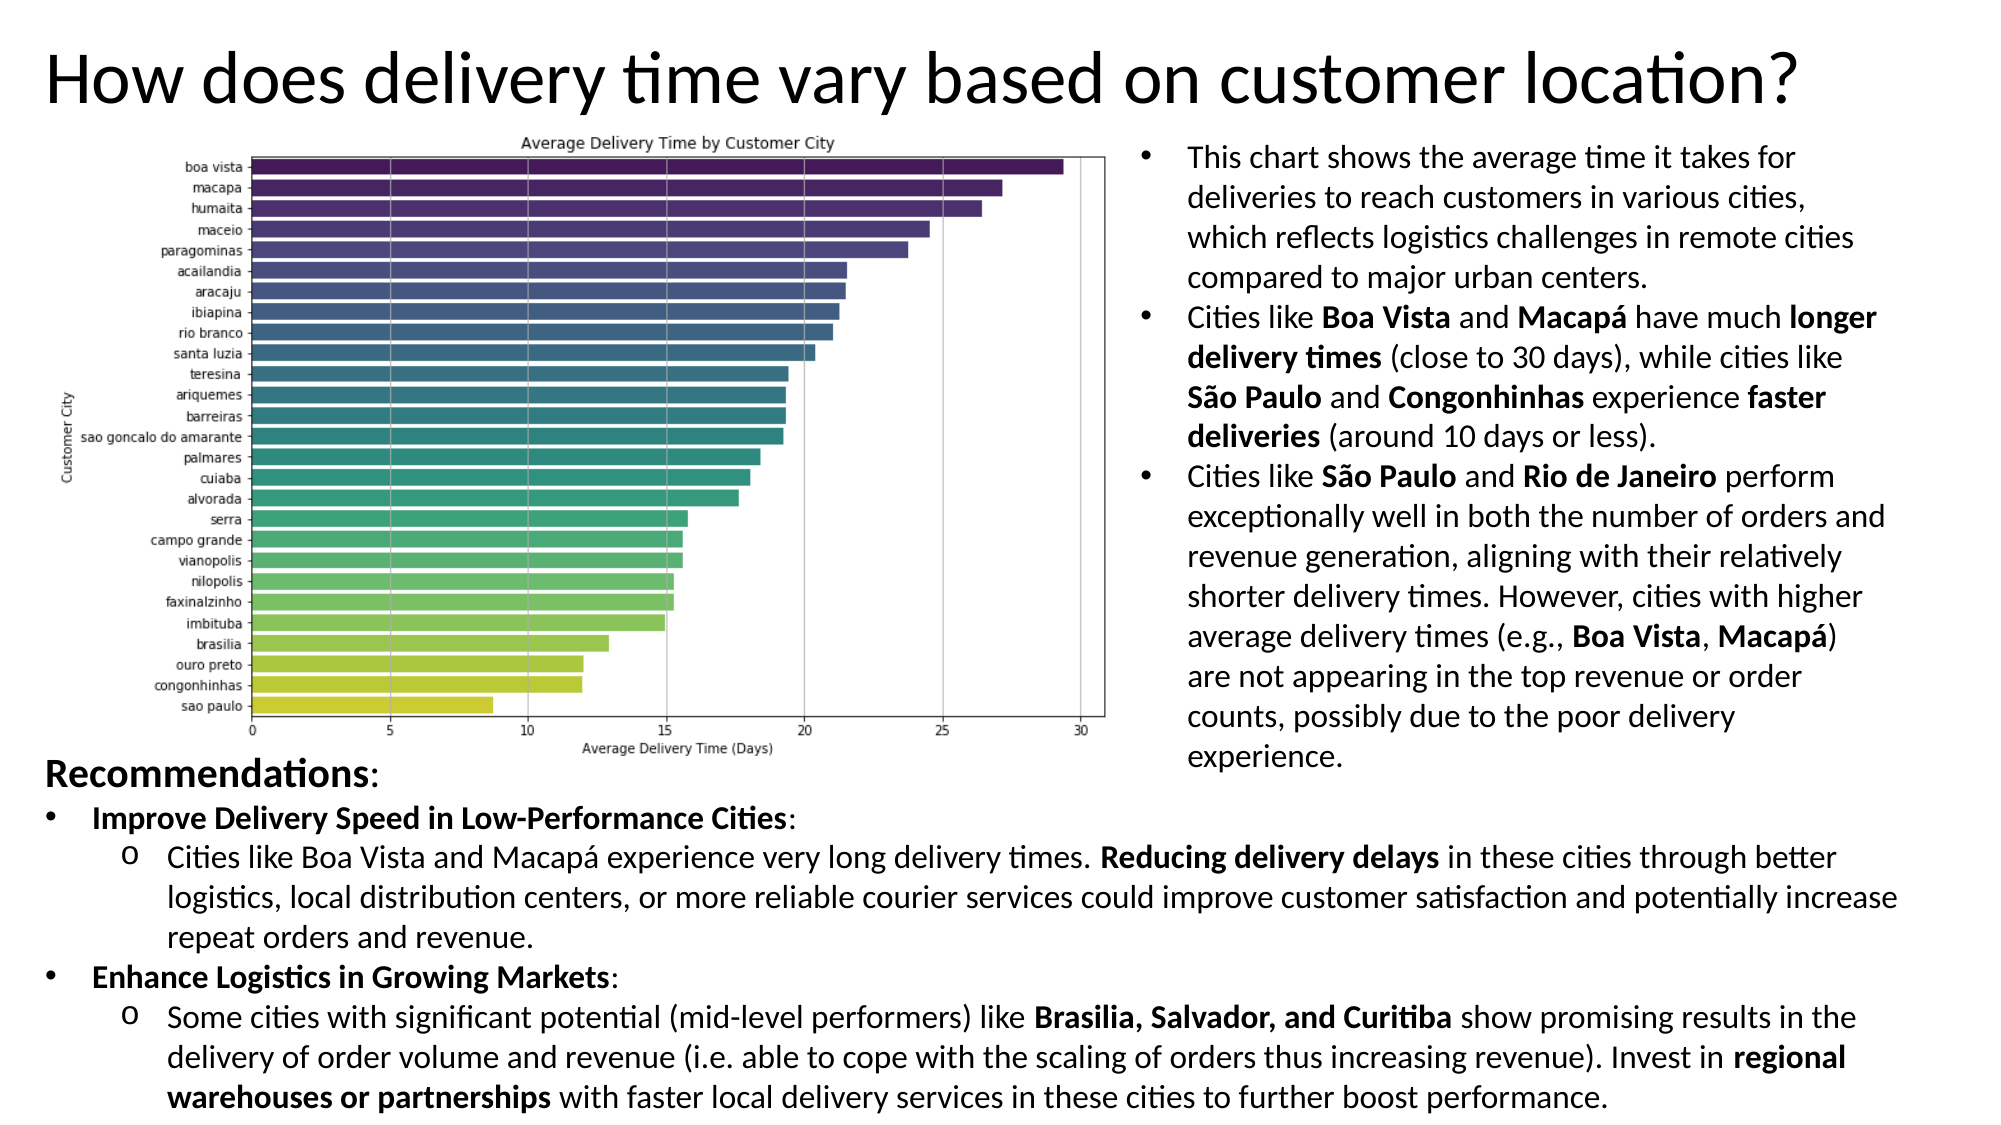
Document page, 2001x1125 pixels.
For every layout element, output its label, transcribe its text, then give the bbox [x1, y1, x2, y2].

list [54, 127, 1112, 765]
text_box This chart shows the average time it takes for deliveries to reach customers in various cities, which reflects logistics challenges in remote cities compared to major urban centers. Cities like Boa Vista and Macapá have much longer delivery times (close to 30 days), while cities like São Paulo and Congonhinhas experience faster deliveries (around 10 days or less). Cities like São Paulo and Rio de Janeiro perform exceptionally well in both the number of orders and revenue generation, aligning with their relatively shorter delivery times. However, cities with higher average delivery times (e.g., Boa Vista, Macapá) are not appearing in the top revenue or order counts, possibly due to the poor delivery experience. [1125, 127, 1903, 738]
text_box Recommendations: Improve Delivery Speed in Low-Performance Cities: Cities like Boa Vista and Macapá experience very long delivery times. Reducing delivery delays in these cities through better logistics, local distribution centers, or more reliable courier services could improve customer satisfaction and potentially increase repeat orders and revenue. Enhance Logistics in Growing Markets: Some cities with significant potential (mid-level performers) like Brasilia, Salvador, and Curitiba show promising results in the delivery of order volume and revenue (i.e. able to cope with the scaling of orders thus increasing revenue). Invest in regional warehouses or partnerships with faster local delivery services in these cities to further boost performance. [30, 738, 1970, 1123]
title How does delivery time vary based on customer location? [30, 17, 1917, 142]
